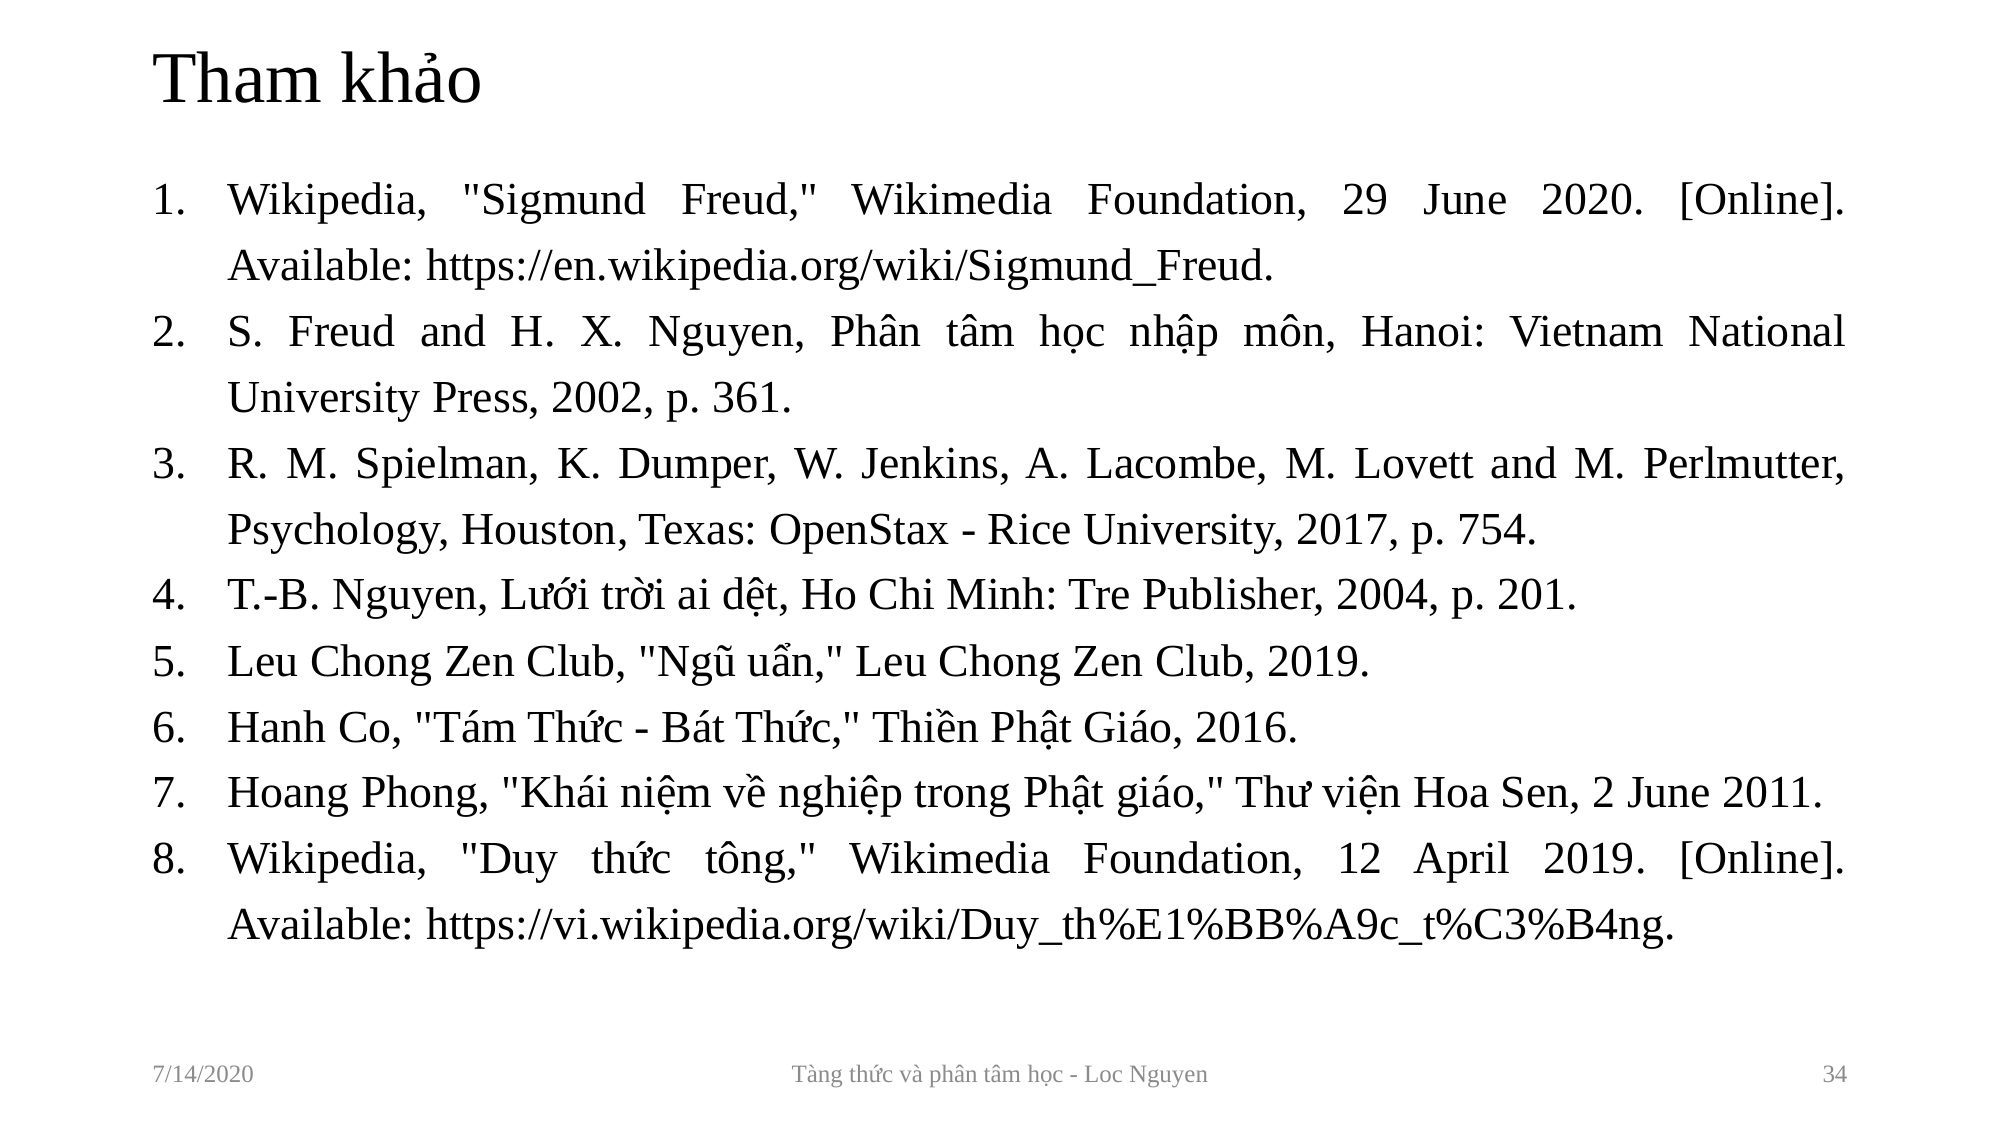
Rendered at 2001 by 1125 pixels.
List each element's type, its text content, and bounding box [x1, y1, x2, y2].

title Tham khảo [137, 19, 1863, 128]
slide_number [137, 1042, 588, 1103]
list Wikipedia, "Sigmund Freud," Wikimedia Foundation, 29 June 2020. [Online]. Available: https://en.wikipedia.org/wiki/Sigmund_Freud. S. Freud and H. X. Nguyen, Phân tâm học nhập môn, Hanoi: Vietnam National University Press, 2002, p. 361. R. M. Spielman, K. Dumper, W. Jenkins, A. Lacombe, M. Lovett and M. Perlmutter, Psychology, Houston, Texas: OpenStax - Rice University, 2017, p. 754. T.-B. Nguyen, Lưới trời ai dệt, Ho Chi Minh: Tre Publisher, 2004, p. 201. Leu Chong Zen Club, "Ngũ uẩn," Leu Chong Zen Club, 2019. Hanh Co, "Tám Thức - Bát Thức," Thiền Phật Giáo, 2016. Hoang Phong, "Khái niệm về nghiệp trong Phật giáo," Thư viện Hoa Sen, 2 June 2011. Wikipedia, "Duy thức tông," Wikimedia Foundation, 12 April 2019. [Online]. Available: https://vi.wikipedia.org/wiki/Duy_th%E1%BB%A9c_t%C3%B4ng. [137, 149, 1863, 1000]
slide_number 34 [1412, 1042, 1863, 1103]
footer Tàng thức và phân tâm học - Loc Nguyen [662, 1042, 1338, 1103]
